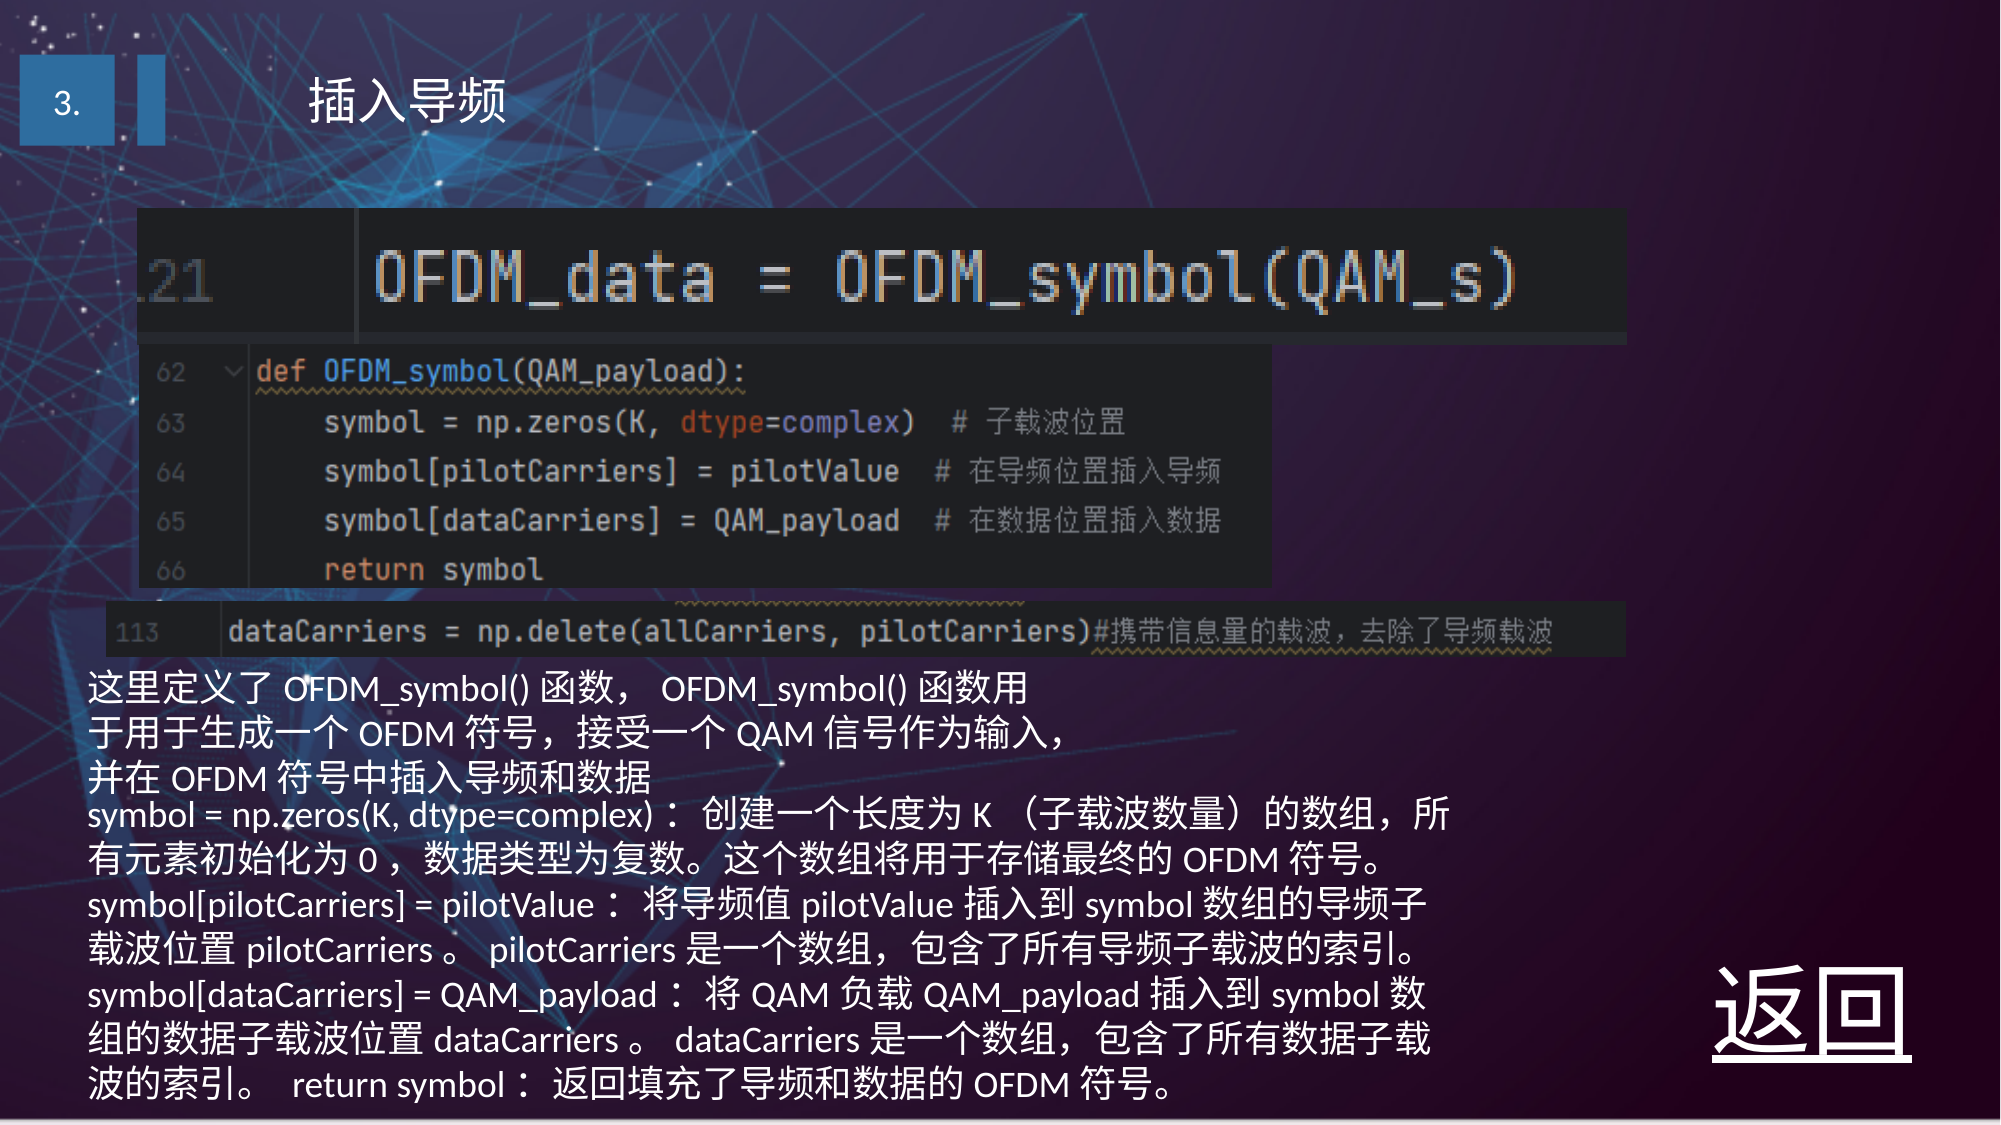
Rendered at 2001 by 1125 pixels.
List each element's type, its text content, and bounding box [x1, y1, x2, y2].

picture [0, 0, 2001, 1125]
text_box 返回 [1696, 940, 2000, 1100]
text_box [19, 54, 680, 146]
text_box symbol = np.zeros(K, dtype=complex)：创建一个长度为K（子载波数量）的数组，所有元素初始化为0，数据类型为复数。这个数组将用于存储最终的OFDM符号。 symbol[pilotCarriers] = pilotValue：将导频值pilotValue插入到symbol数组的导频子载波位置pilotCarriers。pilotCarriers是一个数组，包含了所有导频子载波的索引。 symbol[dataCarriers] = QAM_payload：将QAM负载QAM_payload插入到symbol数组的数据子载波位置dataCarriers。dataCarriers是一个数组，包含了所有数据子载波的索引。 return symbol：返回填充了导频和数据的OFDM符号。 [72, 782, 1467, 1113]
text_box 这里定义了OFDM_symbol()函数，OFDM_symbol()函数用于用于生成一个OFDM符号，接受一个QAM信号作为输入，并在OFDM符号中插入导频和数据 [72, 656, 1072, 782]
